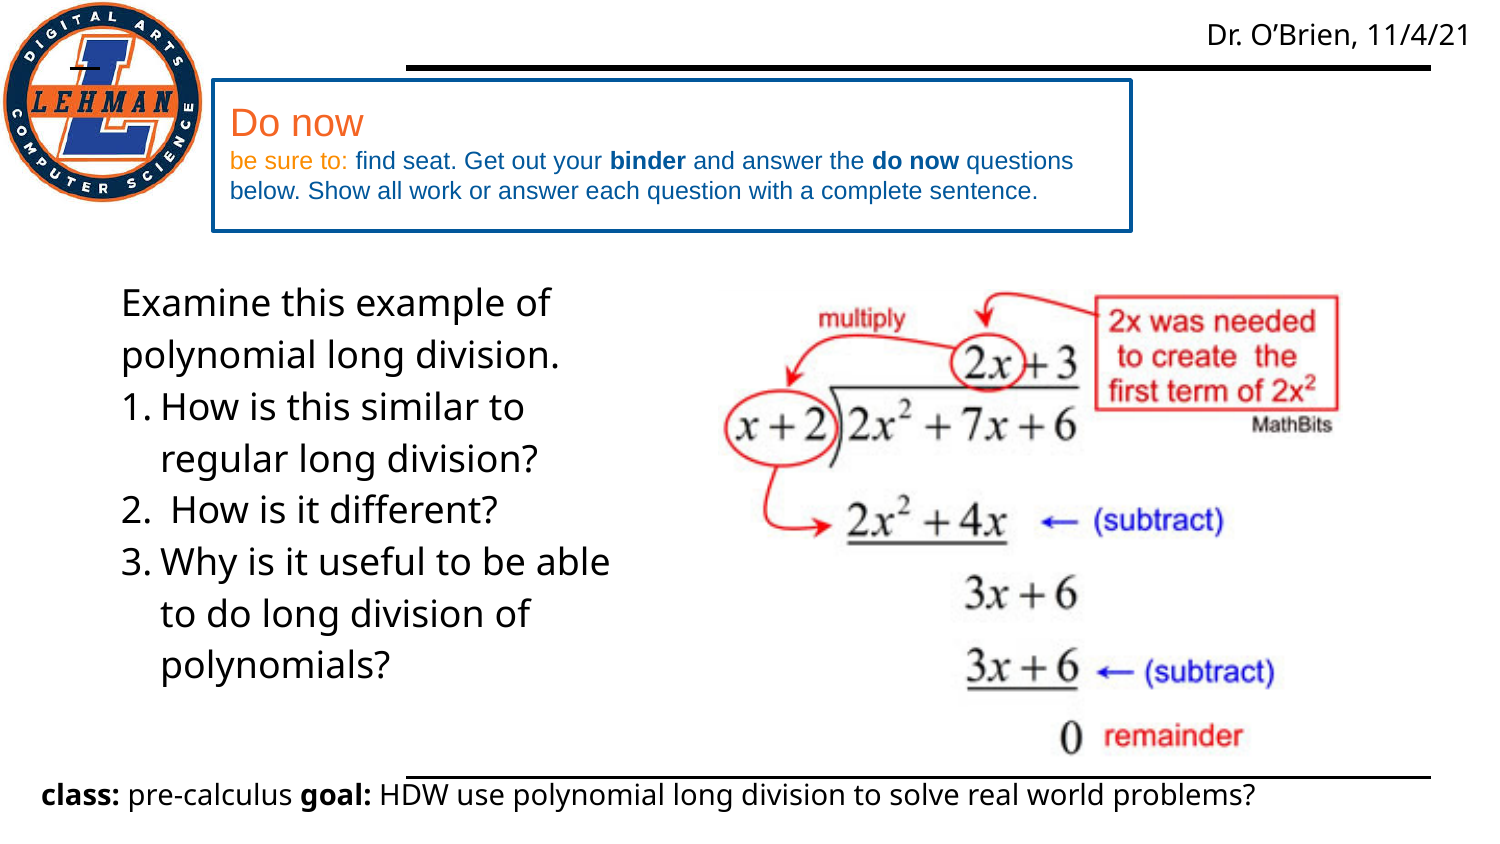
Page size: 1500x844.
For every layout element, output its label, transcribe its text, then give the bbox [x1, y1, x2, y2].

picture [717, 288, 1344, 769]
picture [0, 0, 204, 204]
list Examine this example of polynomial long division. How is this similar to regular long division? How is it different? Why is it useful to be able to do long division of polynomials? [105, 257, 643, 751]
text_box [212, 79, 1132, 231]
